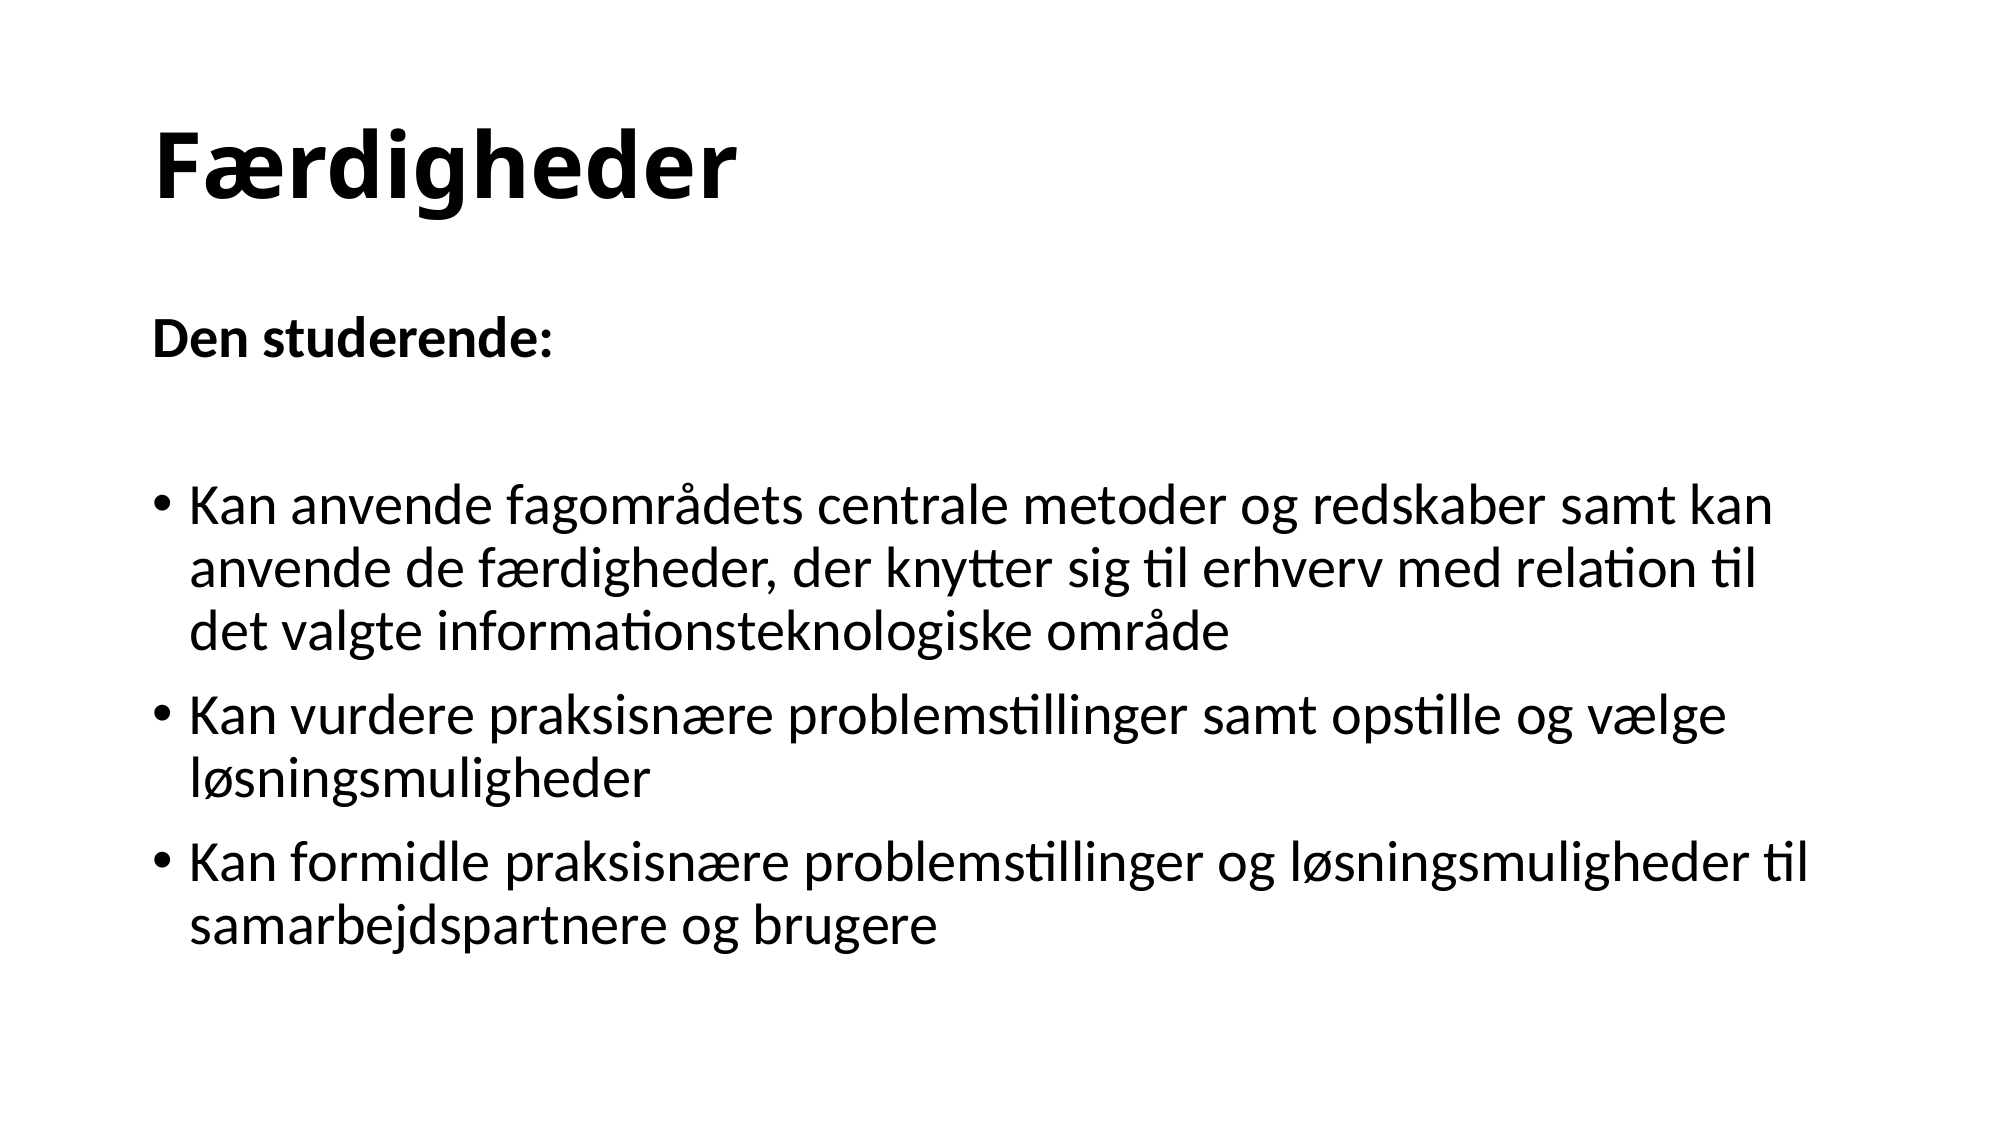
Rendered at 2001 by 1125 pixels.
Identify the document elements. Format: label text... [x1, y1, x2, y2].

list Den studerende: Kan anvende fagområdets centrale metoder og redskaber samt kan anvende de færdigheder, der knytter sig til erhverv med relation til det valgte informationsteknologiske område Kan vurdere praksisnære problemstillinger samt opstille og vælge løsningsmuligheder Kan formidle praksisnære problemstillinger og løsningsmuligheder til samarbejdspartnere og brugere [137, 299, 1863, 1014]
title Færdigheder [137, 59, 1863, 278]
